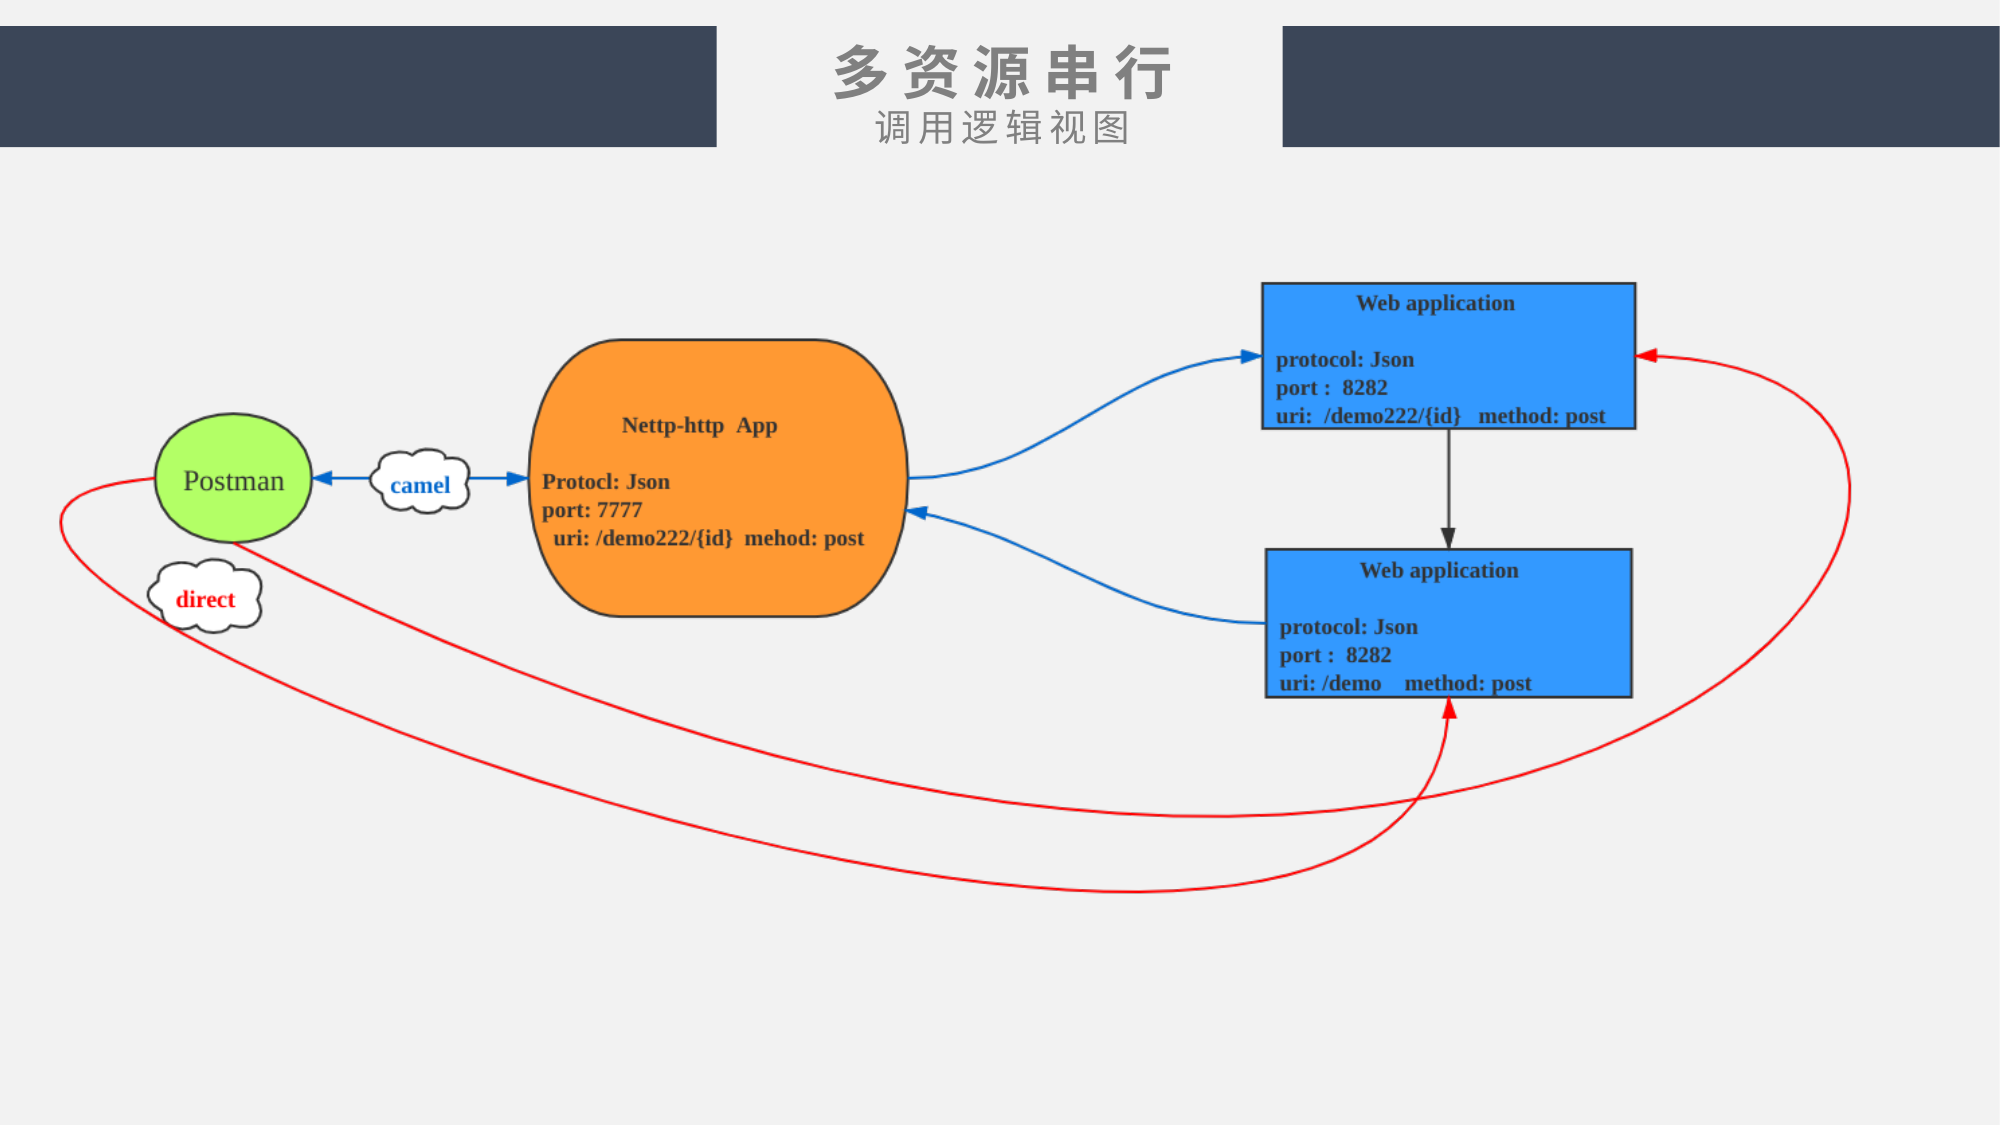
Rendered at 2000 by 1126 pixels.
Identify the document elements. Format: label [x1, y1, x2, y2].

text_box [0, 25, 2000, 157]
picture [0, 236, 1921, 987]
